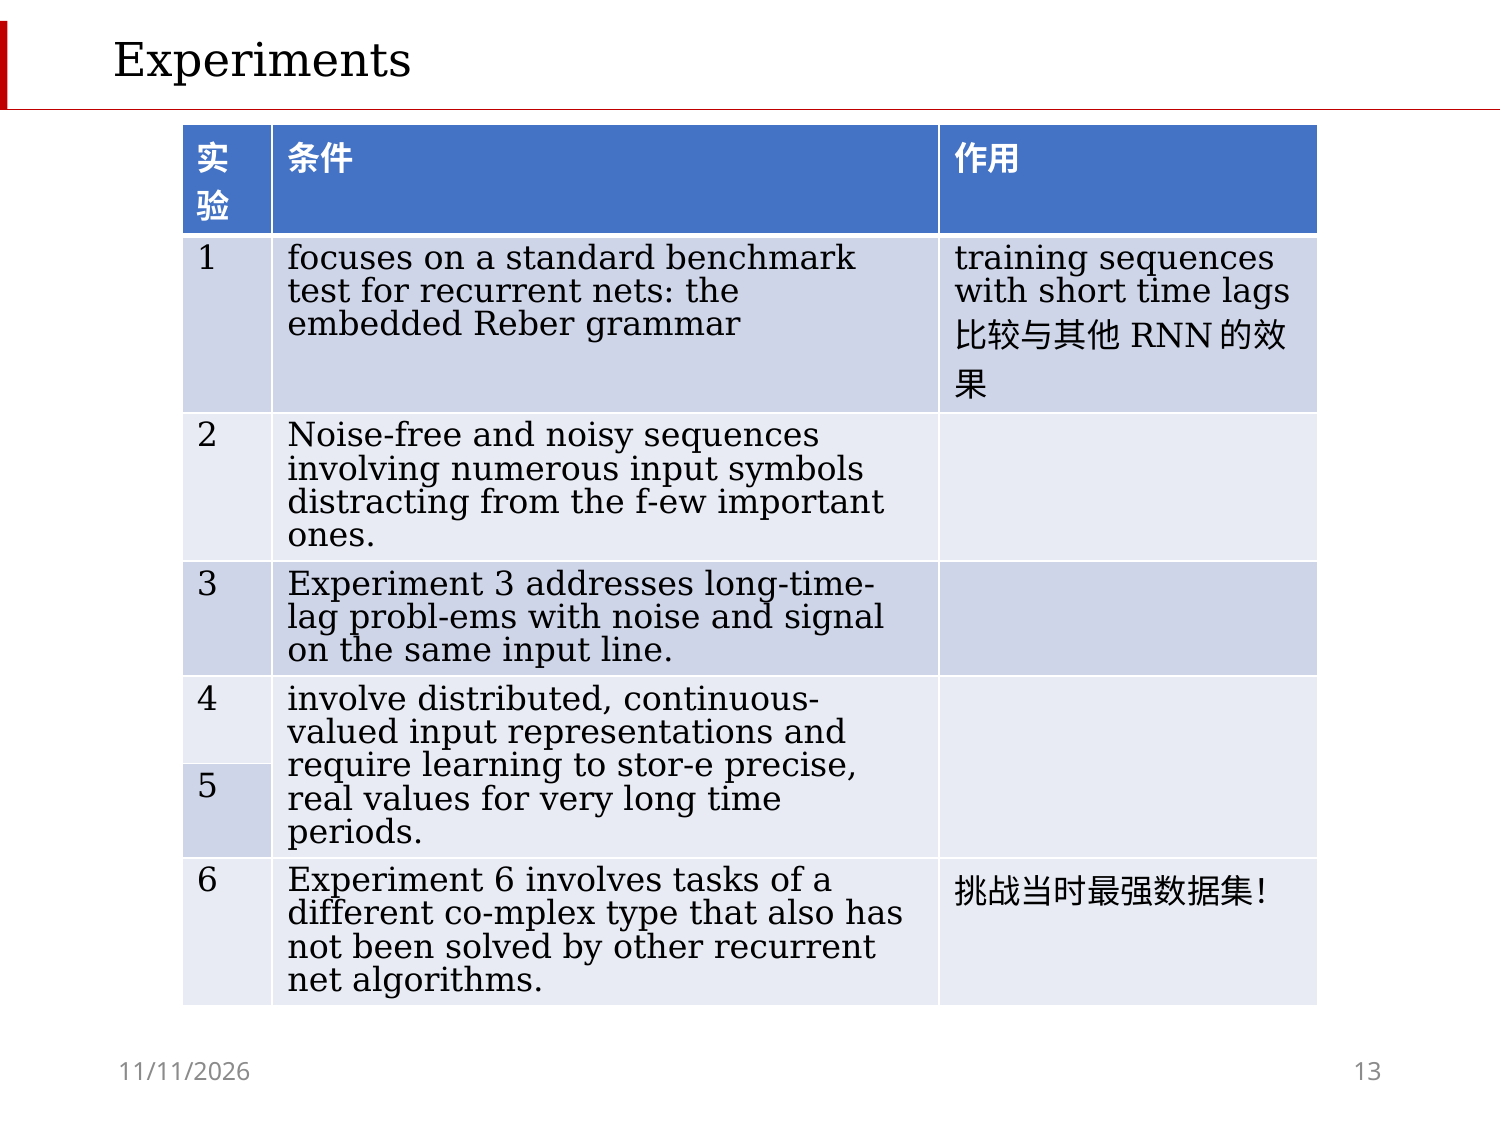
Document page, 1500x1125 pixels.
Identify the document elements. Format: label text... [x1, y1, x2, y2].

table_cell [940, 677, 1317, 857]
table_cell [940, 414, 1317, 560]
table_cell focuses on a standard benchmark test for recurrent nets: the embedded Reber grammar [273, 238, 938, 412]
table_cell 挑战当时最强数据集！ [940, 859, 1317, 1005]
table_cell training sequences with short time lags 比较与其他RNN的效果 [940, 238, 1317, 412]
list Experiments [97, 12, 469, 110]
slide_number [103, 1042, 441, 1103]
table_cell Experiment 6 involves tasks of a different co-mplex type that also has not been solved by other recurrent net algorithms. [273, 859, 938, 1005]
table_cell 5 [183, 764, 271, 857]
table_header 实验 [183, 125, 271, 233]
table_cell 3 [183, 562, 271, 675]
table_cell 1 [183, 238, 271, 412]
table_header 条件 [273, 125, 938, 233]
table_cell involve distributed, continuous-valued input representations and require learning to stor-e precise, real values for very long time periods. [273, 677, 938, 857]
table_cell Experiment 3 addresses long-time-lag probl-ems with noise and signal on the same input line. [273, 562, 938, 675]
table_header 作用 [940, 125, 1317, 233]
table_cell 4 [183, 677, 271, 763]
table_cell [940, 562, 1317, 675]
table_cell 2 [183, 414, 271, 560]
slide_number 13 [1059, 1042, 1397, 1103]
table_cell 6 [183, 859, 271, 1005]
table_cell Noise-free and noisy sequences involving numerous input symbols distracting from the f-ew important ones. [273, 414, 938, 560]
